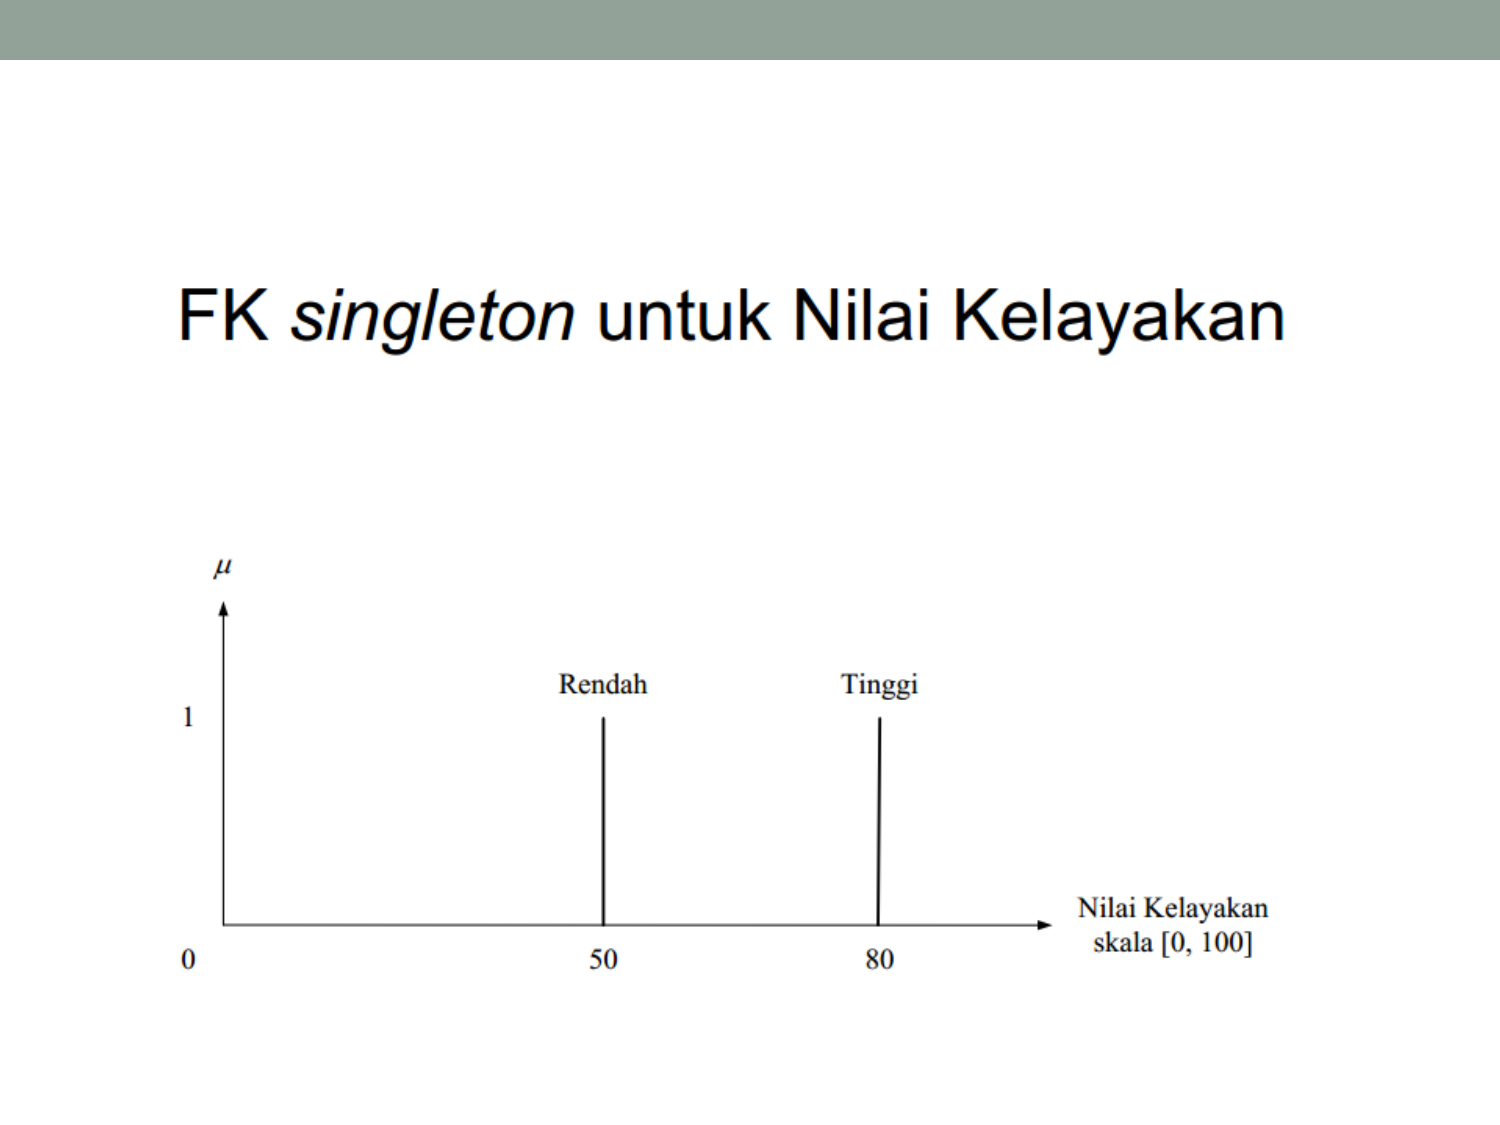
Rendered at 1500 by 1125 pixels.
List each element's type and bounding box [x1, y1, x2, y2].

picture [137, 262, 1335, 1005]
